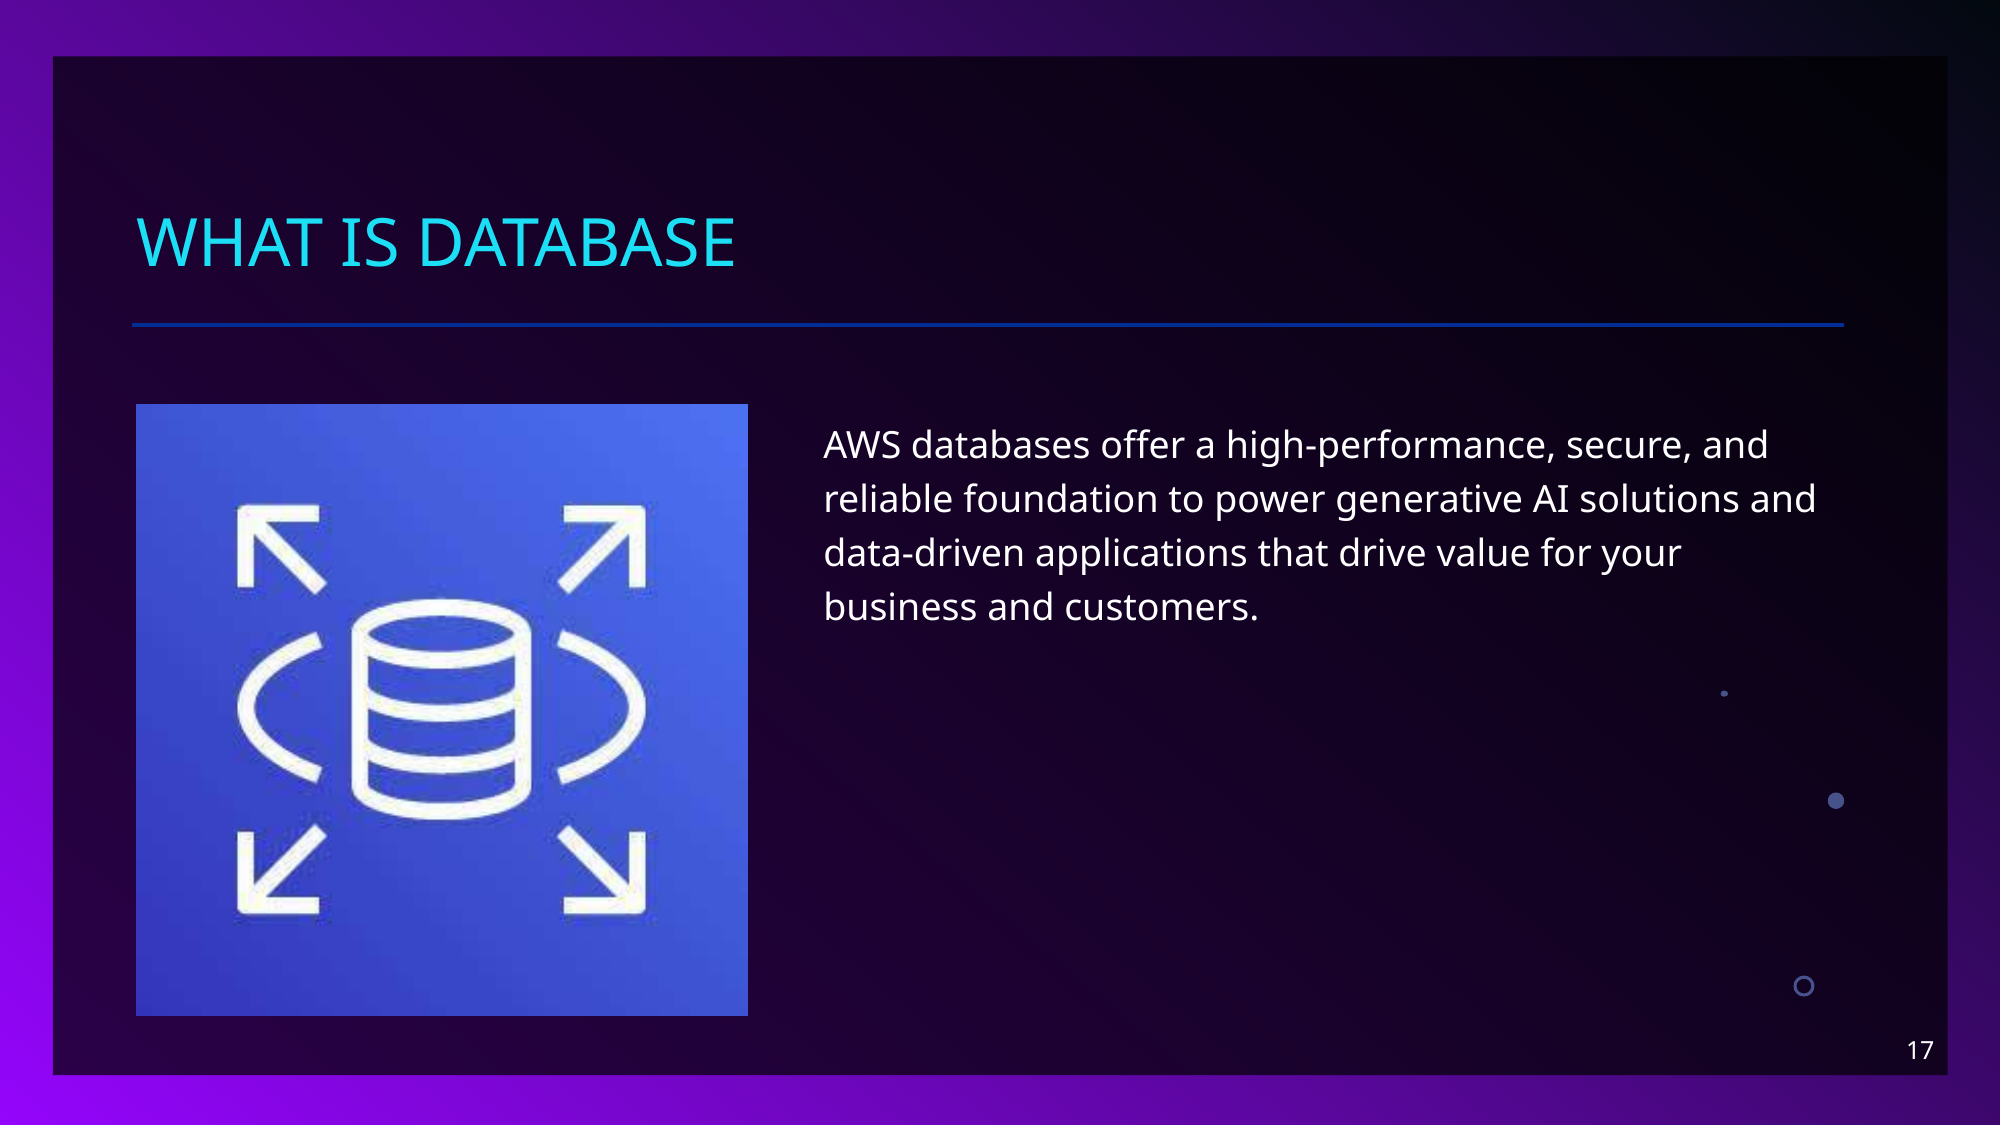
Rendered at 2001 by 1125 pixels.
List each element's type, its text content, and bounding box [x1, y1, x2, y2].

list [136, 404, 748, 1016]
list AWS databases offer a high-performance, secure, and reliable foundation to power generative AI solutions and data-driven applications that drive value for your business and customers. [808, 404, 1845, 1016]
slide_number 17 [1499, 1021, 1950, 1082]
title What is Database [121, 70, 1845, 289]
